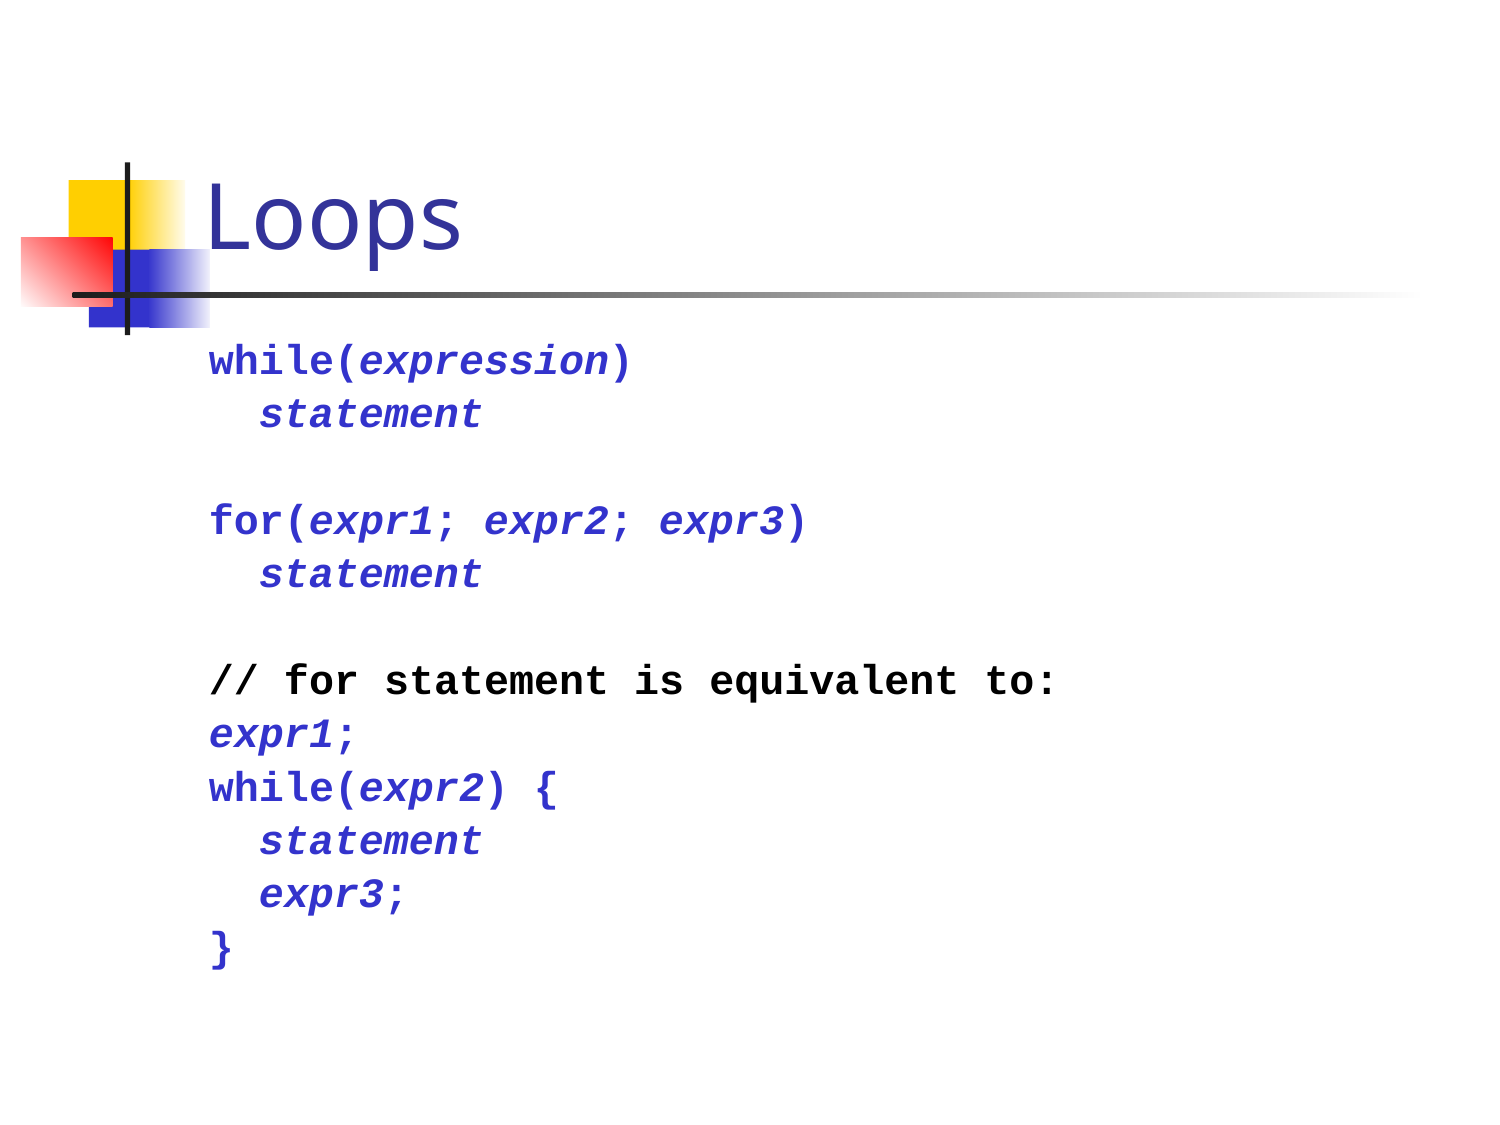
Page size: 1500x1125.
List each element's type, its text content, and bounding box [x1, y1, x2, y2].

title Loops [188, 35, 1468, 275]
list while(expression) statement for(expr1; expr2; expr3) statement // for statement is equivalent to: expr1; while(expr2) { statement expr3; } [193, 331, 1469, 1006]
